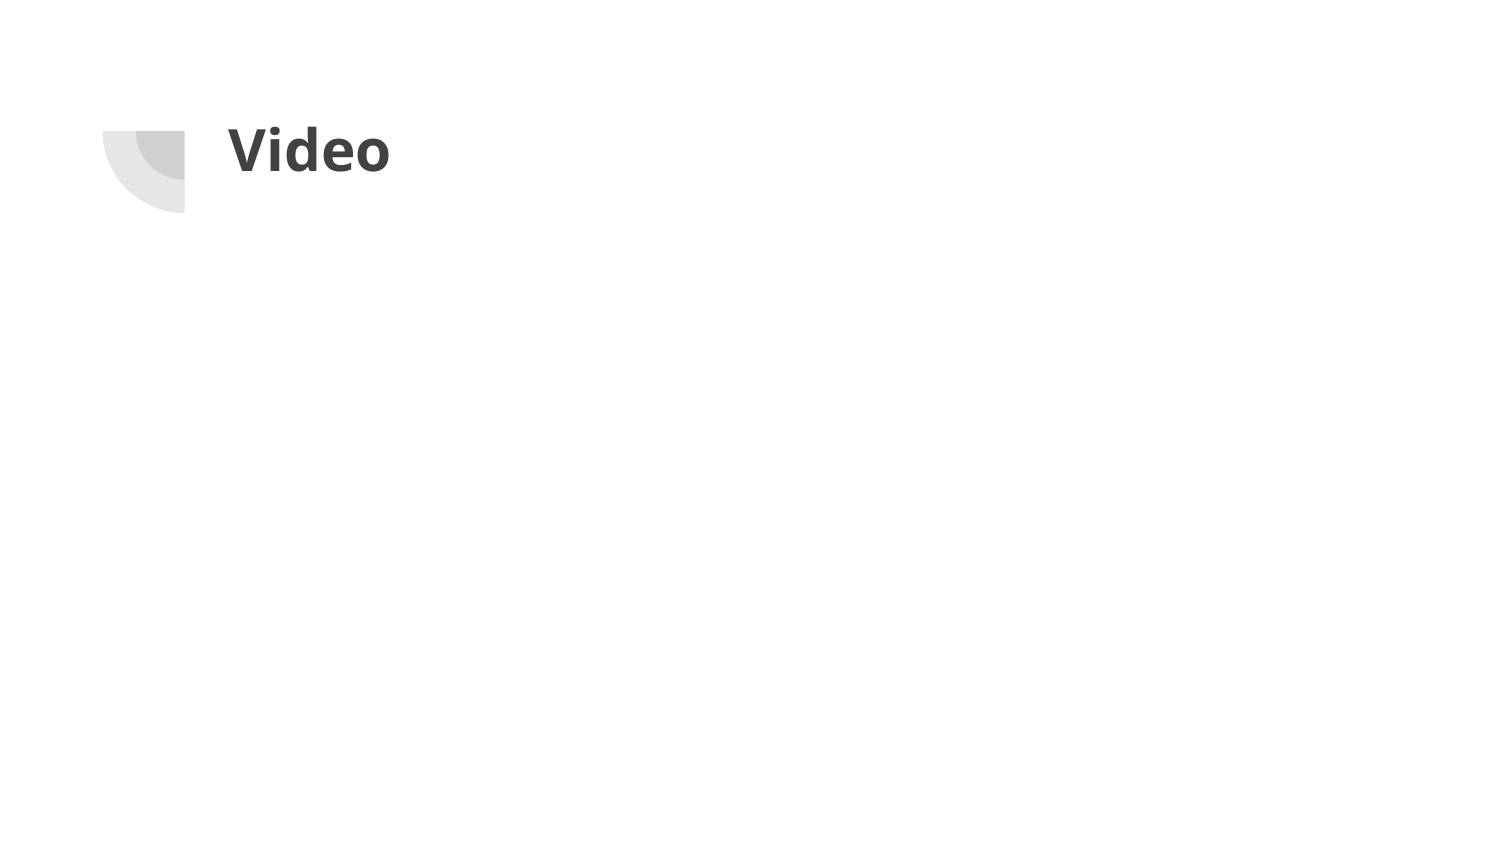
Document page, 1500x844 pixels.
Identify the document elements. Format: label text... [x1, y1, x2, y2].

title Video [213, 98, 1368, 263]
